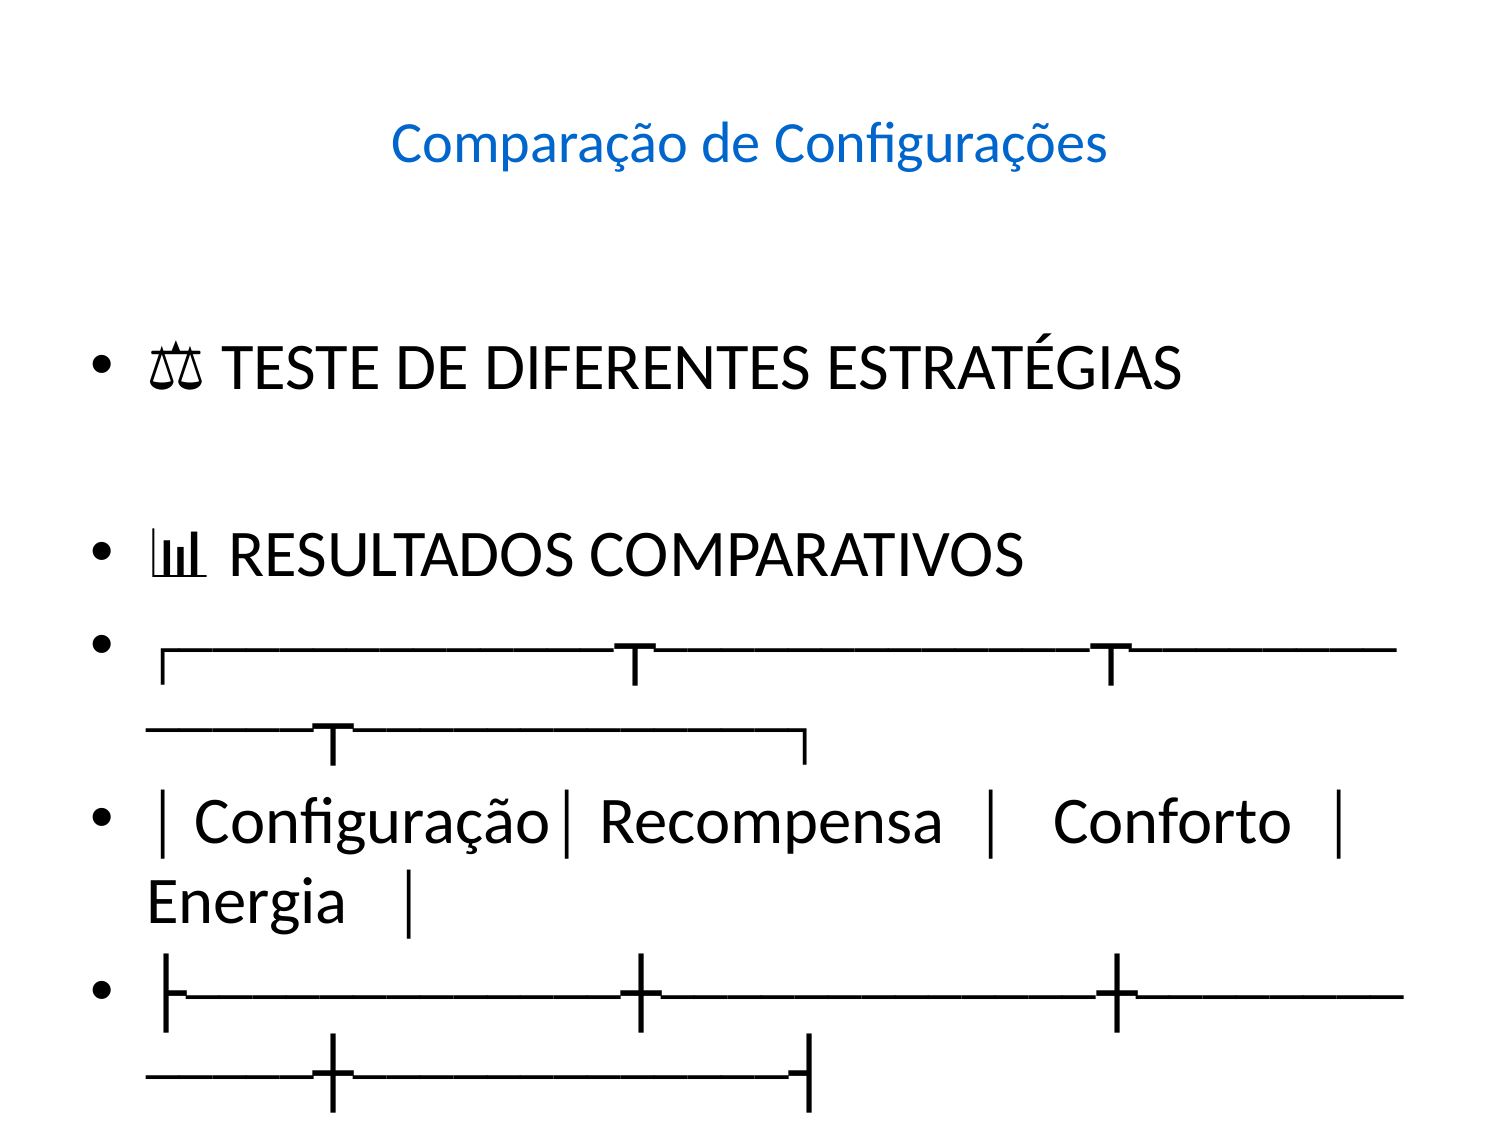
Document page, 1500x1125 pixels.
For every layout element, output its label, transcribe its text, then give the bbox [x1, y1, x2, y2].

title Comparação de Configurações [75, 45, 1425, 233]
list ⚖️ TESTE DE DIFERENTES ESTRATÉGIAS 📊 RESULTADOS COMPARATIVOS ┌─────────────┬─────────────┬─────────────┬─────────────┐ │ Configuração│ Recompensa │ Conforto │ Energia │ ├─────────────┼─────────────┼─────────────┼─────────────┤ │ Conservador │ 238.13 │ 100.0% │ 18.67 kW │ │ Equilibrado │ 226.30 │ 100.0% │ 137.00 kW │ │ Agressivo │ 221.47 │ 100.0% │ 185.33 kW │ └─────────────┴─────────────┴─────────────┴─────────────┘ 🏆 CONFIGURAÇÃO VENCEDORA: CONSERVADOR • Maior recompensa total • Menor consumo energético • Mesmo nível de conforto • Máxima eficiência 💡 INSIGHTS IMPORTANTES • Todas as configurações mantiveram 100% de conforto • Diferença significativa no consumo energético • Política conservadora é mais eficiente • Conforto não compromete eficiência [75, 262, 1425, 1005]
